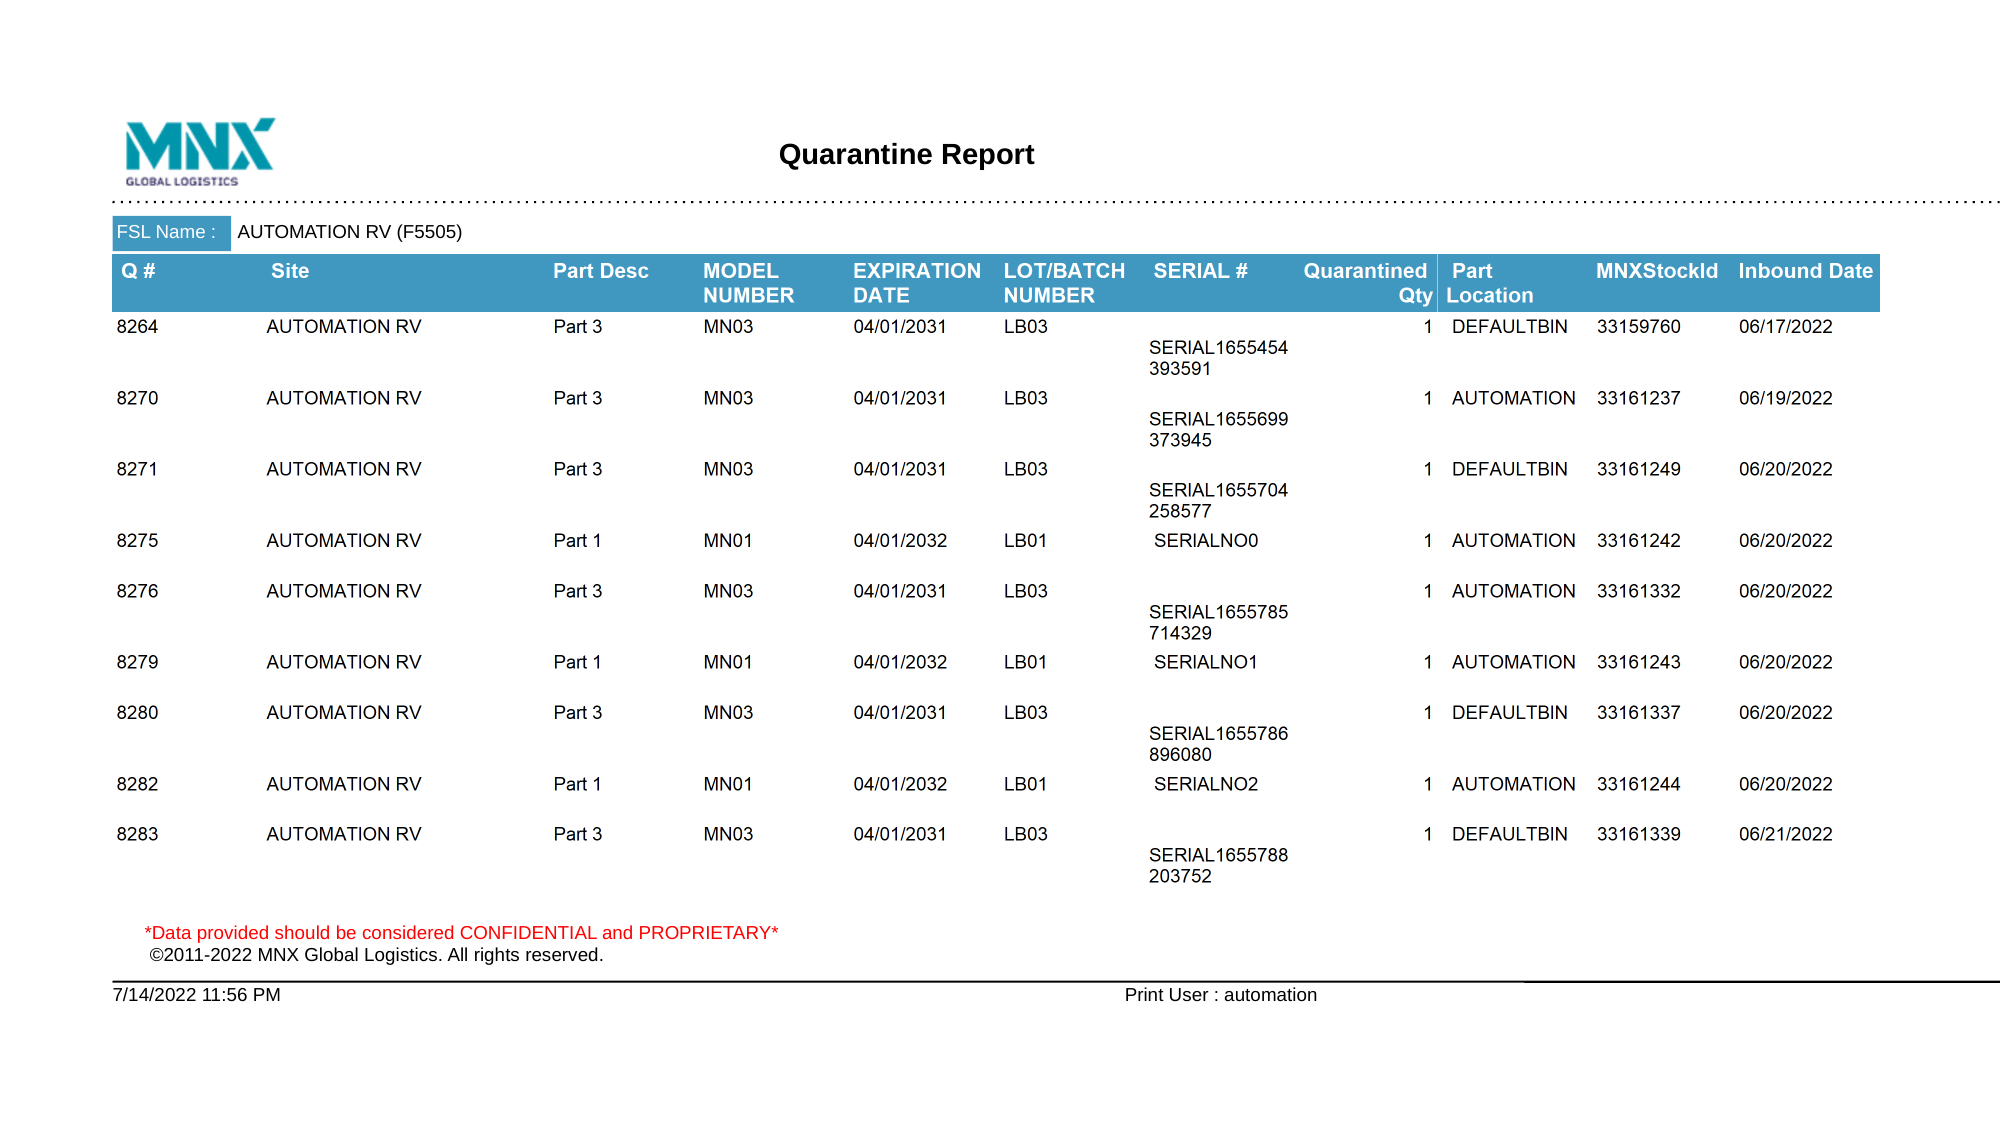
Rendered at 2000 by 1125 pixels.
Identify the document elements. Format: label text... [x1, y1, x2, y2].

text_box FSL Name : [112, 215, 232, 252]
picture [112, 254, 1880, 892]
text_box ©2011-2022 MNX Global Logistics. All rights reserved. [144, 942, 1158, 964]
text_box Print User : automation [1055, 983, 1387, 1013]
text_box *Data provided should be considered CONFIDENTIAL and PROPRIETARY* [144, 920, 1158, 942]
text_box AUTOMATION RV (F5505) [233, 215, 669, 251]
text_box Quarantine Report [562, 131, 1252, 173]
picture [112, 115, 323, 188]
text_box 7/14/2022 11:56 PM [112, 983, 343, 1013]
